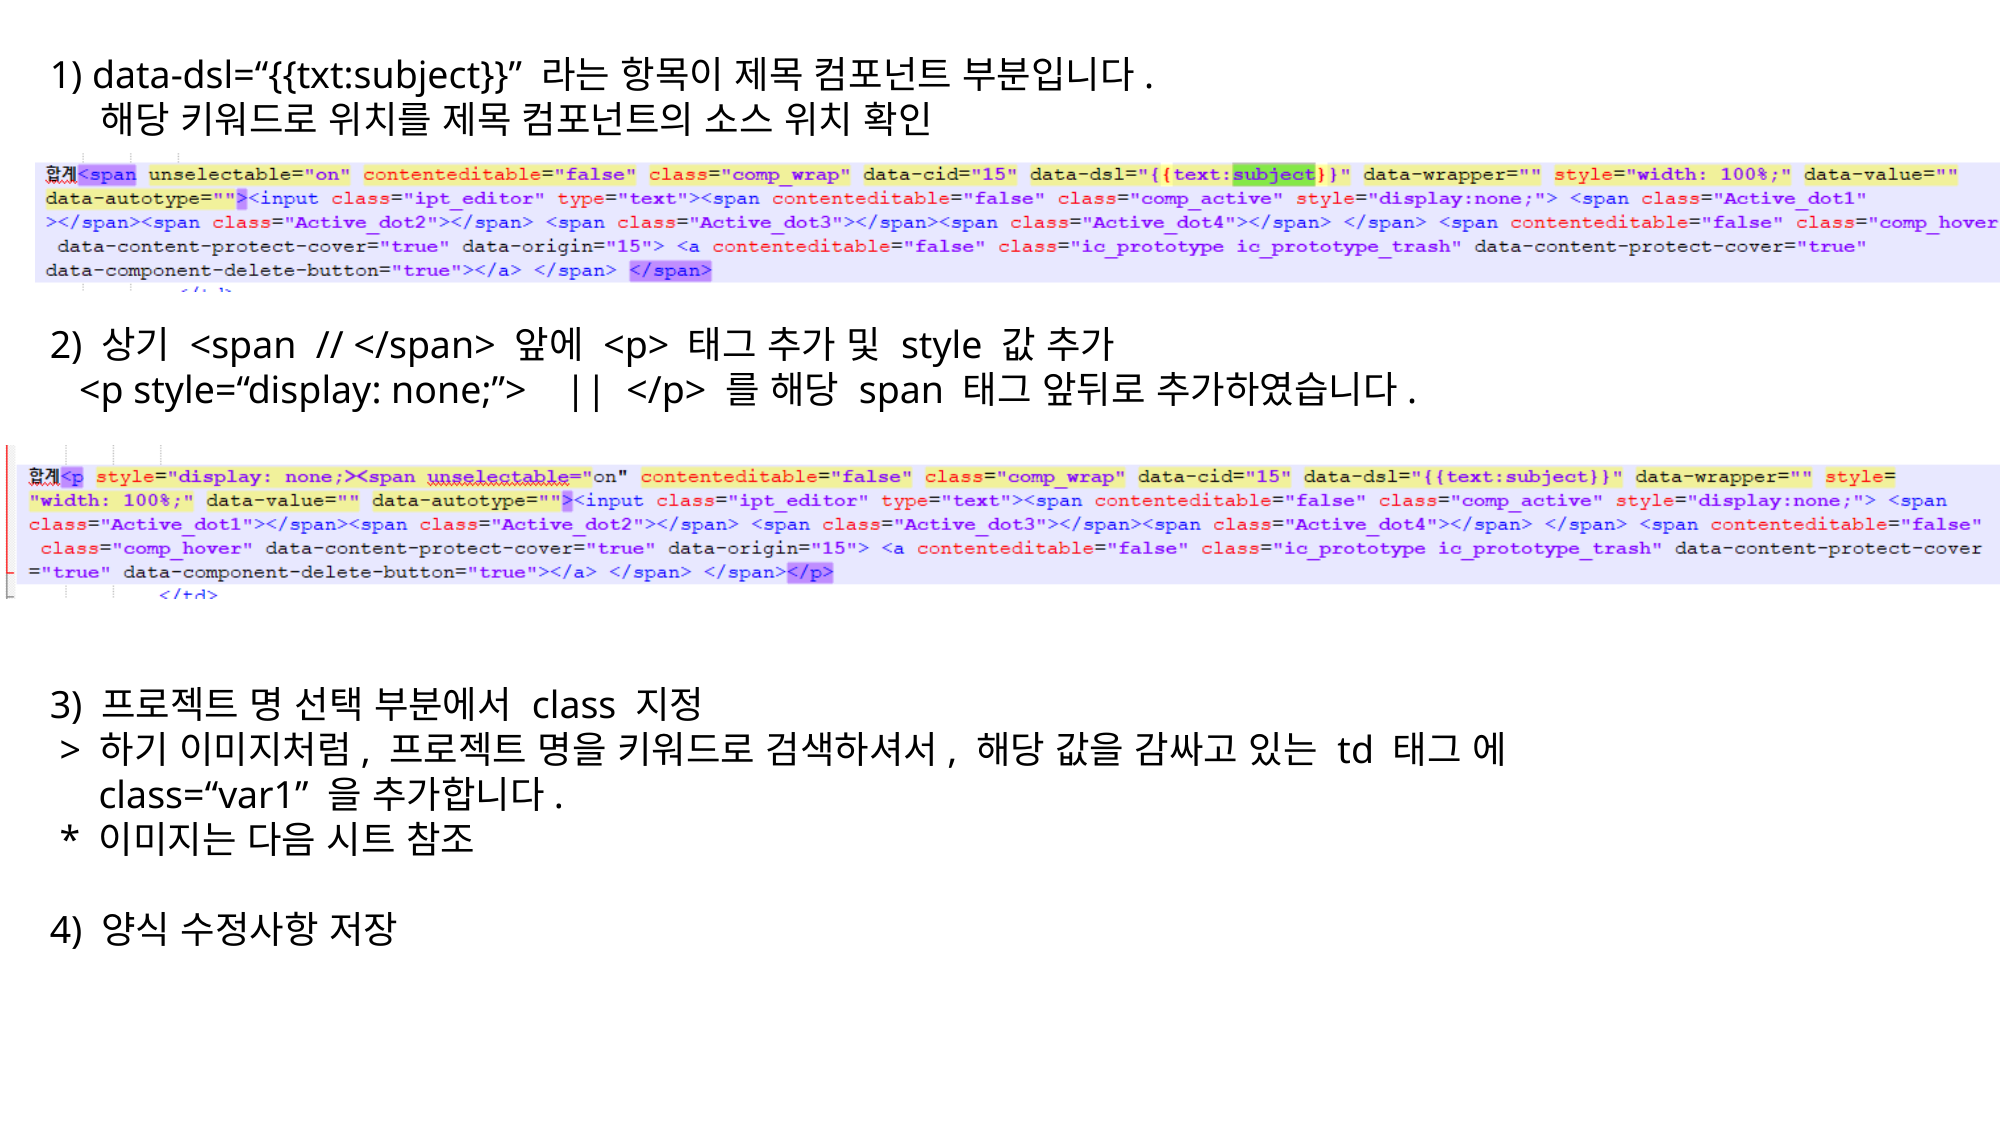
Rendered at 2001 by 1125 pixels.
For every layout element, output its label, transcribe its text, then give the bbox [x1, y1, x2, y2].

text_box 1) data-dsl=“{{txt:subject}}” 라는 항목이 제목 컴포넌트 부분입니다. 해당 키워드로 위치를 제목 컴포넌트의 소스 위치 확인 2) 상기 <span // </span> 앞에 <p> 태그 추가 및 style 값 추가 <p style=“display: none;”> || </p> 를 해당 span 태그 앞뒤로 추가하였습니다. 3) 프로젝트 명 선택 부분에서 class 지정 > 하기 이미지처럼, 프로젝트 명을 키워드로 검색하셔서, 해당 값을 감싸고 있는 td 태그 에 class=“var1” 을 추가합니다. * 이미지는 다음 시트 참조 4) 양식 수정사항 저장 [35, 599, 1754, 959]
text_box 1) data-dsl=“{{txt:subject}}” 라는 항목이 제목 컴포넌트 부분입니다. 해당 키워드로 위치를 제목 컴포넌트의 소스 위치 확인 2) 상기 <span // </span> 앞에 <p> 태그 추가 및 style 값 추가 <p style=“display: none;”> || </p> 를 해당 span 태그 앞뒤로 추가하였습니다. 3) 프로젝트 명 선택 부분에서 class 지정 > 하기 이미지처럼, 프로젝트 명을 키워드로 검색하셔서, 해당 값을 감싸고 있는 td 태그 에 class=“var1” 을 추가합니다. * 이미지는 다음 시트 참조 4) 양식 수정사항 저장 [35, 44, 1754, 152]
picture [5, 445, 2000, 599]
text_box 1) data-dsl=“{{txt:subject}}” 라는 항목이 제목 컴포넌트 부분입니다. 해당 키워드로 위치를 제목 컴포넌트의 소스 위치 확인 2) 상기 <span // </span> 앞에 <p> 태그 추가 및 style 값 추가 <p style=“display: none;”> || </p> 를 해당 span 태그 앞뒤로 추가하였습니다. 3) 프로젝트 명 선택 부분에서 class 지정 > 하기 이미지처럼, 프로젝트 명을 키워드로 검색하셔서, 해당 값을 감싸고 있는 td 태그 에 class=“var1” 을 추가합니다. * 이미지는 다음 시트 참조 4) 양식 수정사항 저장 [35, 292, 1754, 445]
picture [35, 152, 2000, 292]
